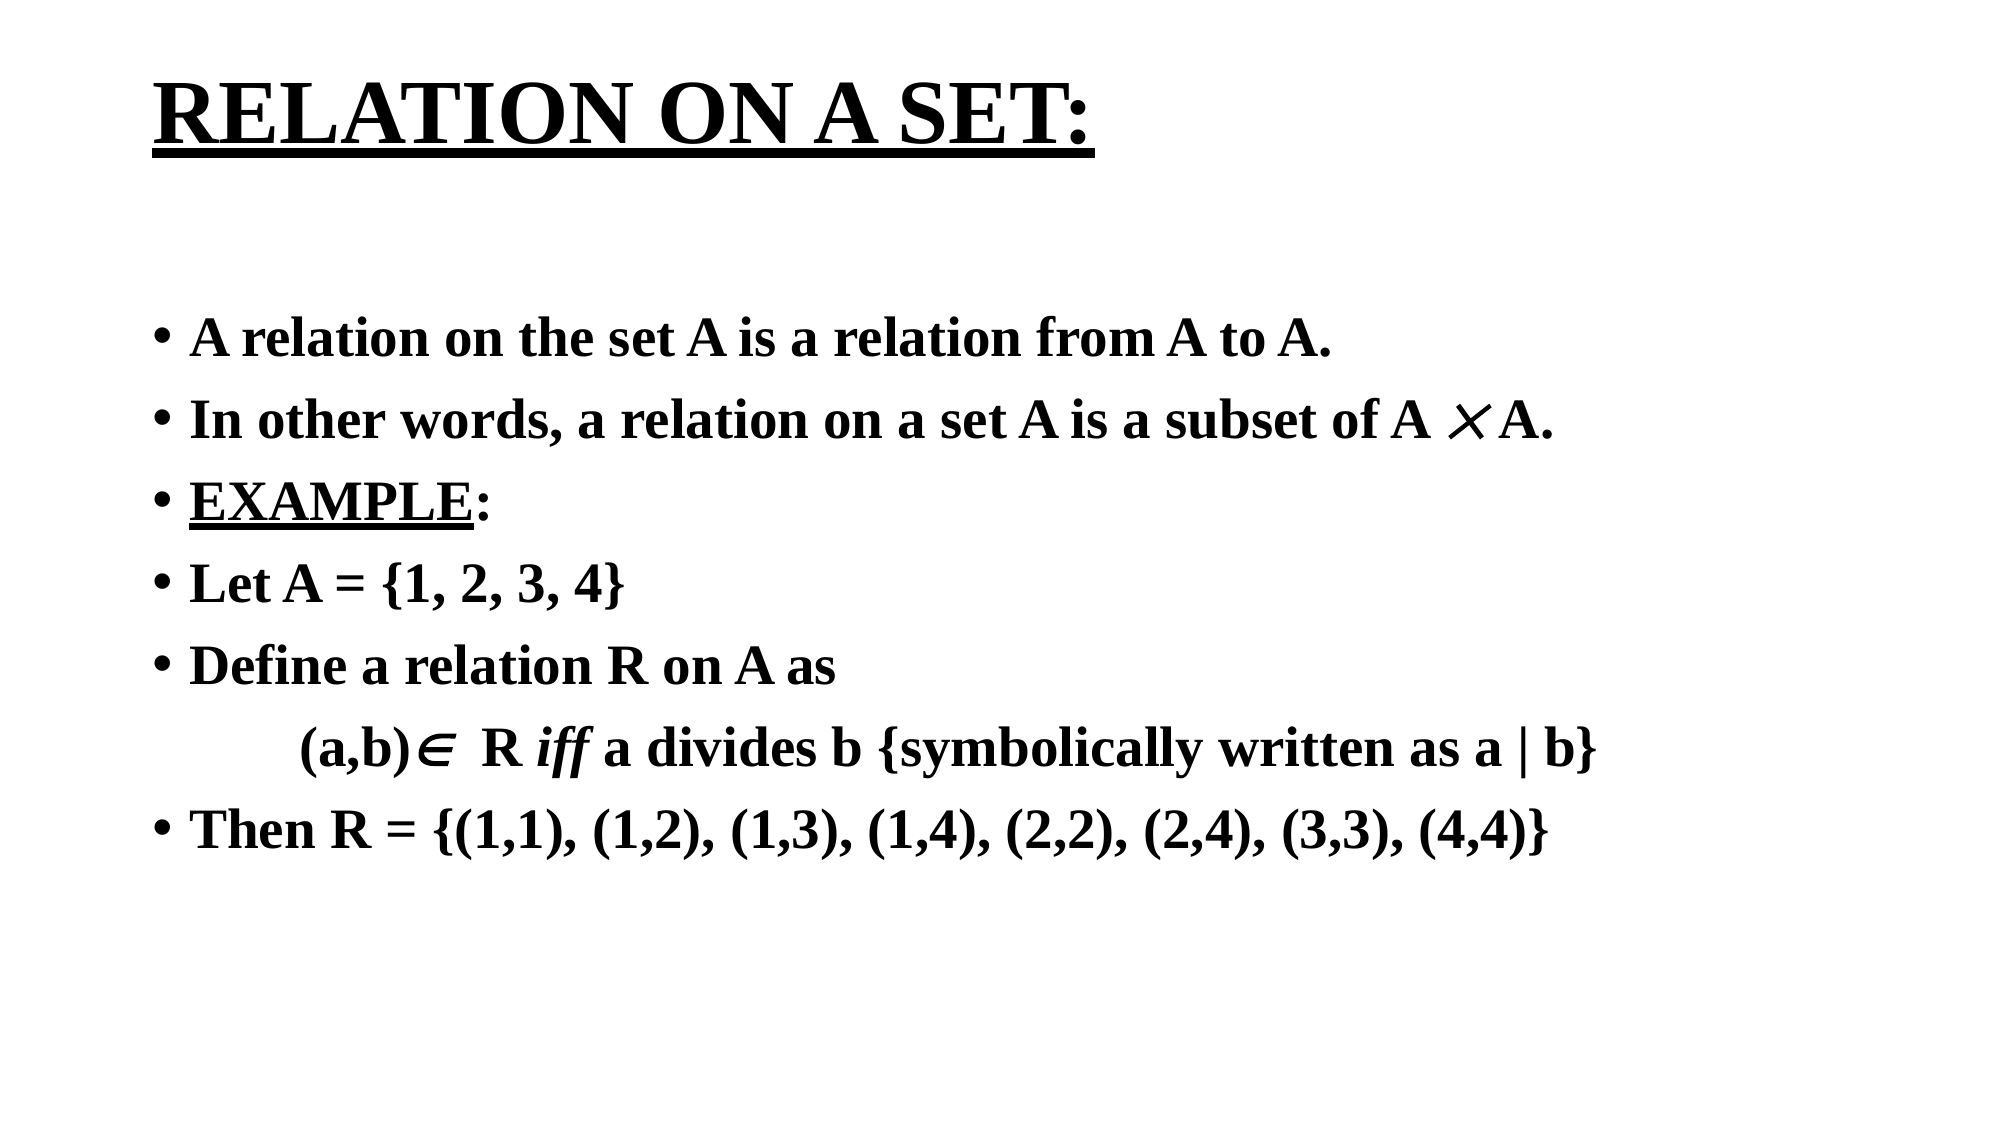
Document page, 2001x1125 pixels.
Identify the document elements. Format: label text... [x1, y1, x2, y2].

title RELATION ON A SET: [137, 59, 1863, 278]
list A relation on the set A is a relation from A to A. In other words, a relation on a set A is a subset of A ´ A. EXAMPLE: Let A = {1, 2, 3, 4} Define a relation R on A as (a,b)Î R iff a divides b {symbolically written as a | b} Then R = {(1,1), (1,2), (1,3), (1,4), (2,2), (2,4), (3,3), (4,4)} [137, 299, 1863, 1014]
